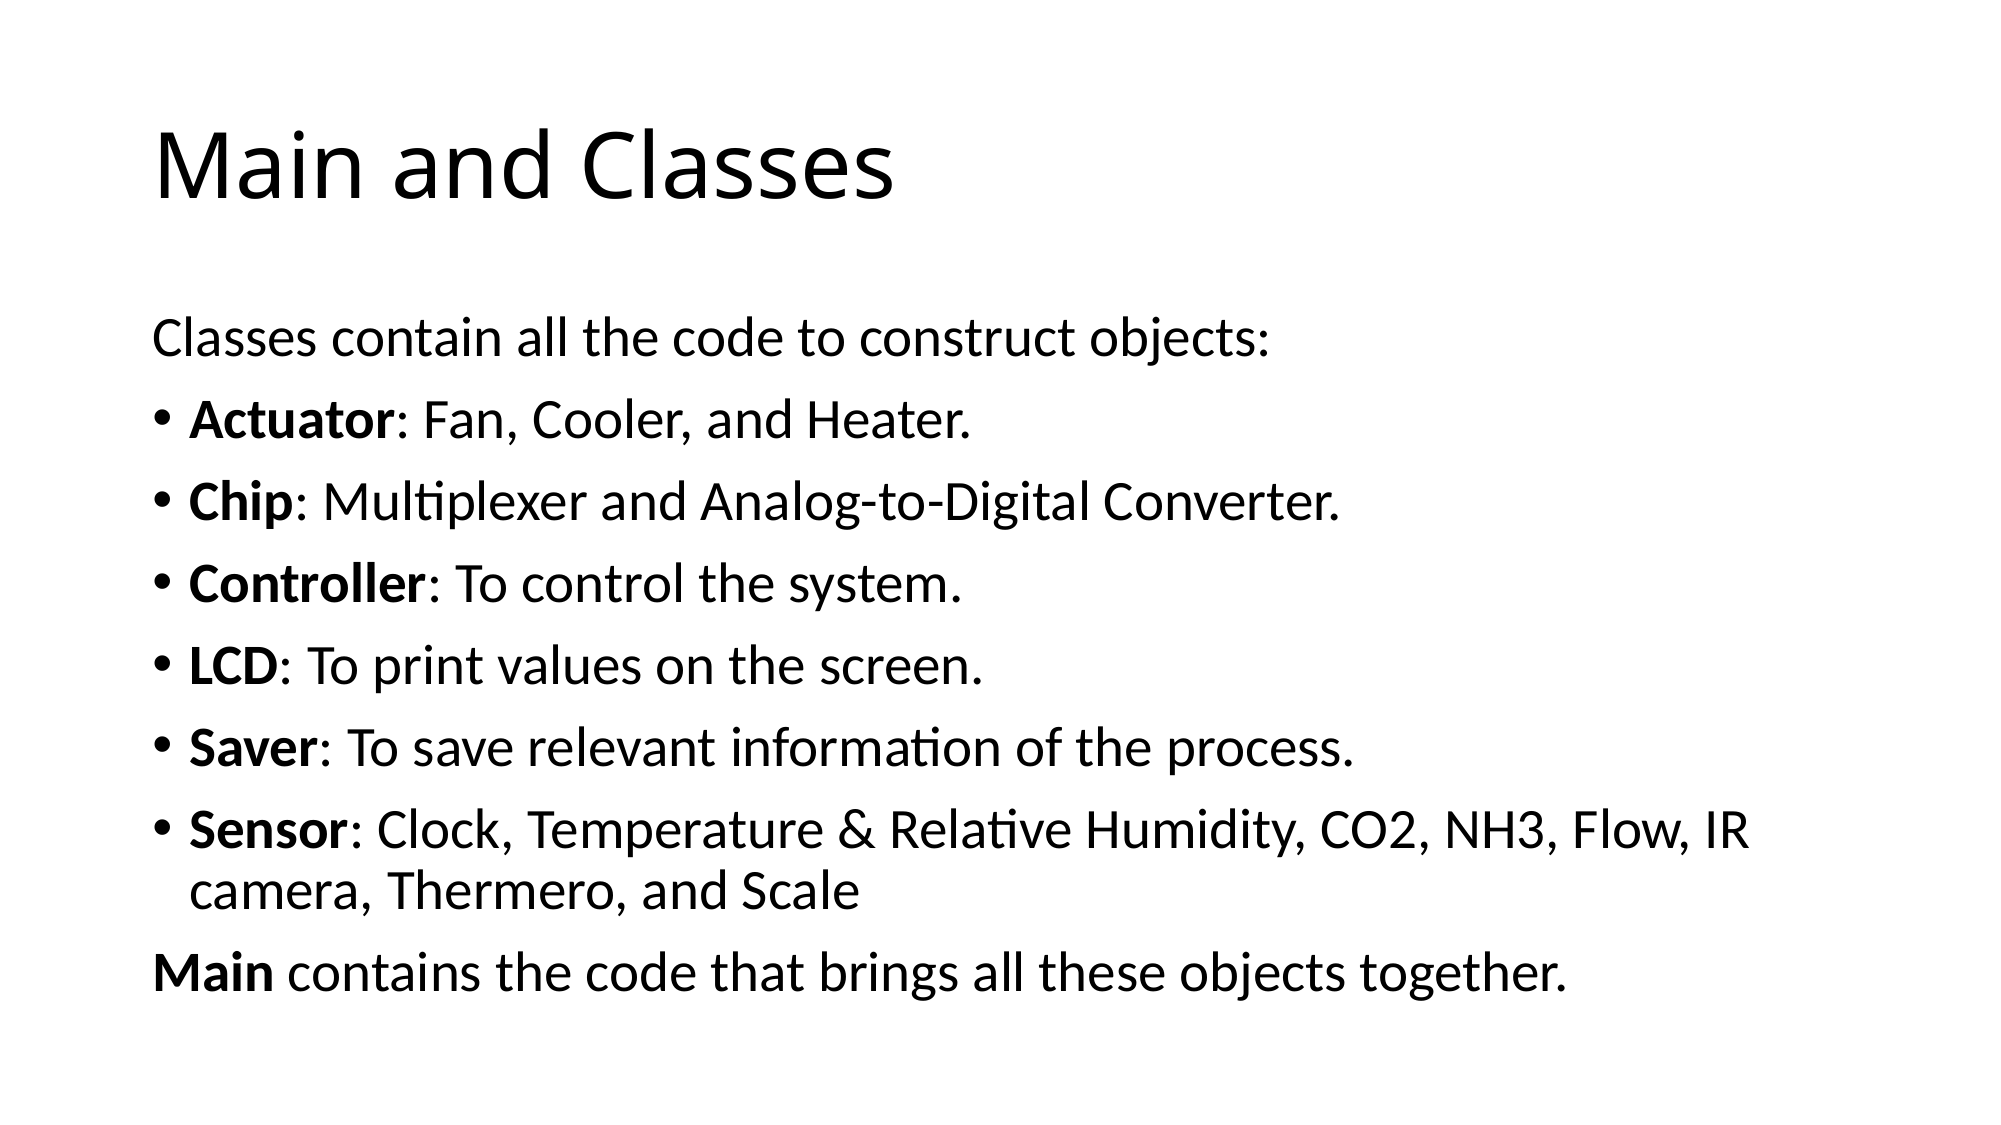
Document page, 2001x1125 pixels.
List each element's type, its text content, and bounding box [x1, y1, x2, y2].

list Classes contain all the code to construct objects: Actuator: Fan, Cooler, and Heater. Chip: Multiplexer and Analog-to-Digital Converter. Controller: To control the system. LCD: To print values on the screen. Saver: To save relevant information of the process. Sensor: Clock, Temperature & Relative Humidity, CO2, NH3, Flow, IR camera, Thermero, and Scale Main contains the code that brings all these objects together. [137, 299, 1863, 1014]
title Main and Classes [137, 59, 1863, 278]
